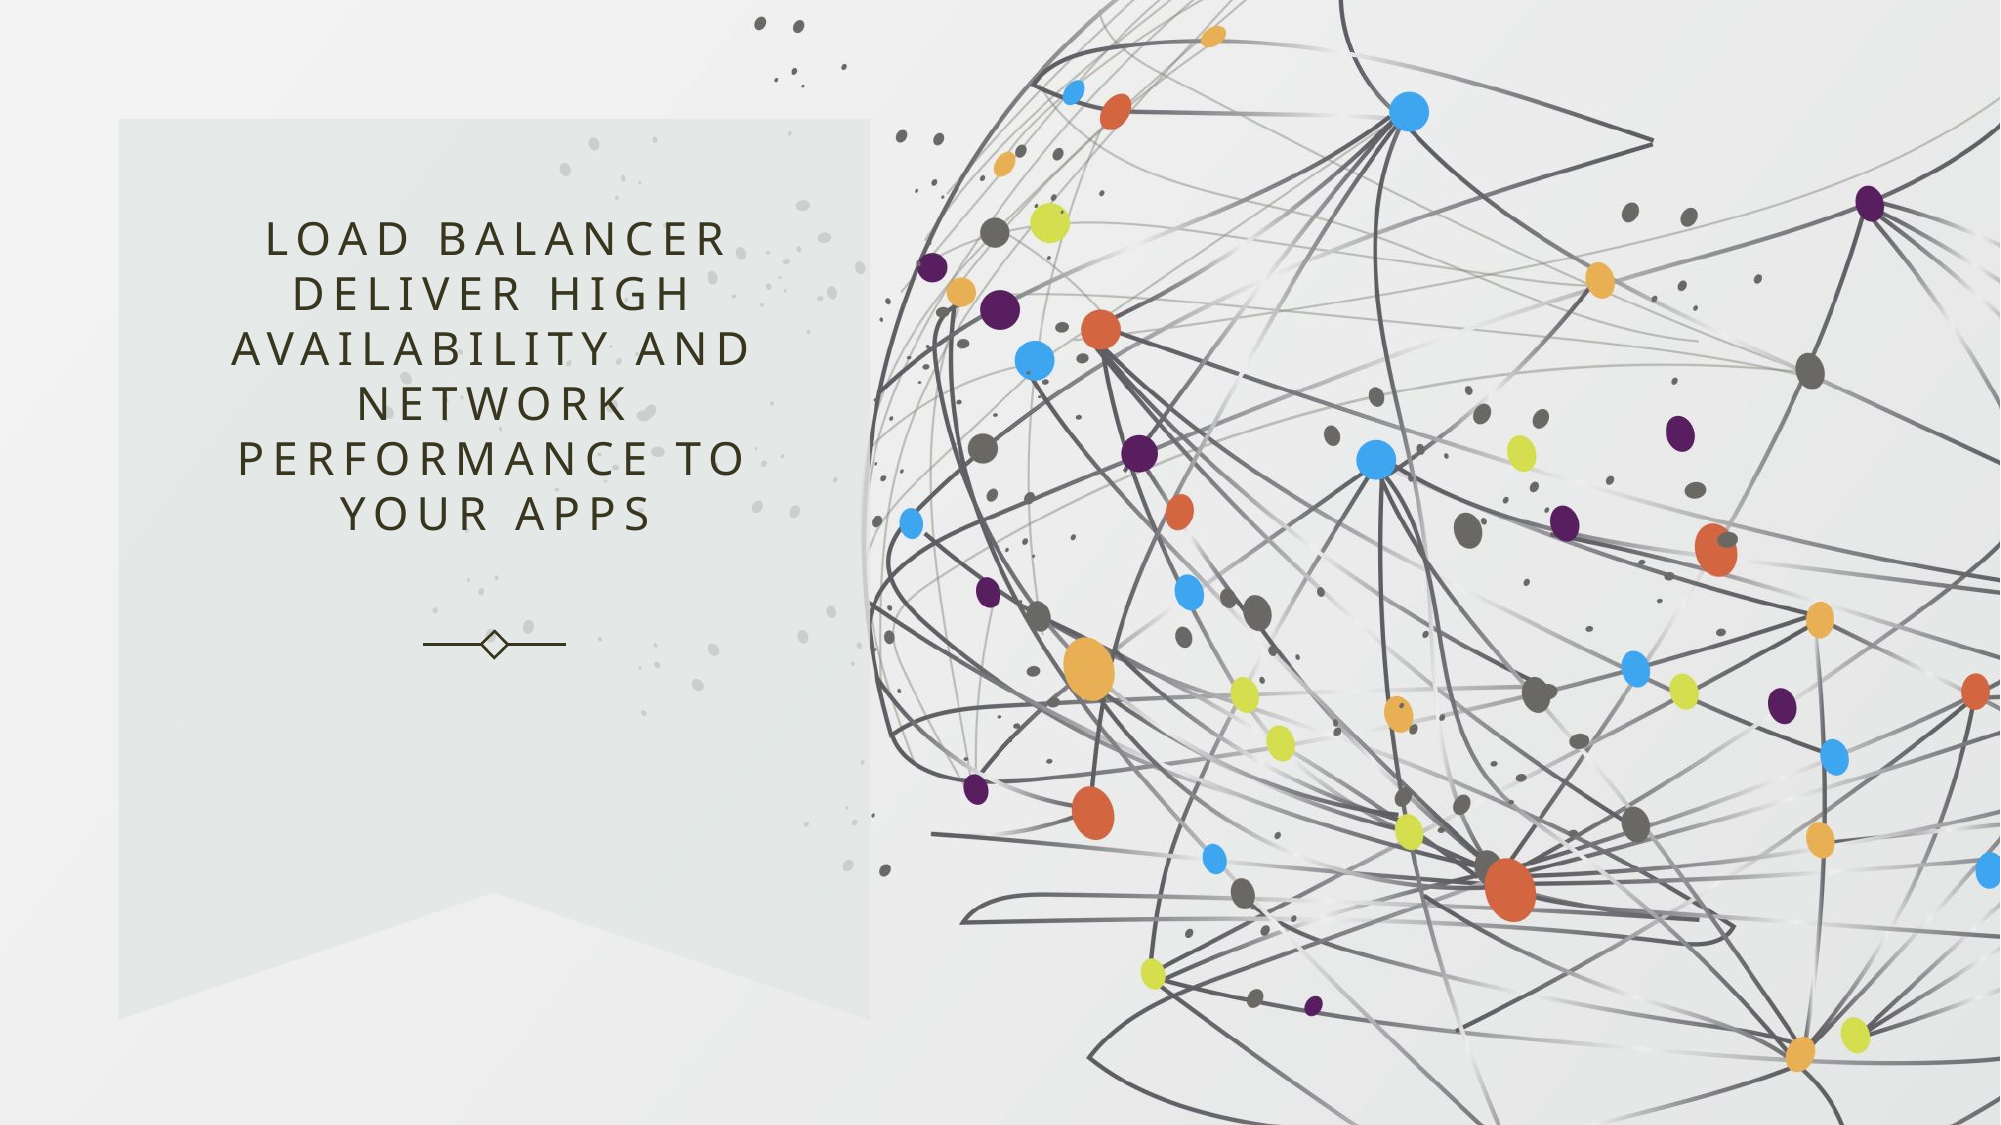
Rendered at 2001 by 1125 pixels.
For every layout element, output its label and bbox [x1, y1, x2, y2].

picture [0, 0, 2000, 1125]
text_box [423, 634, 566, 654]
